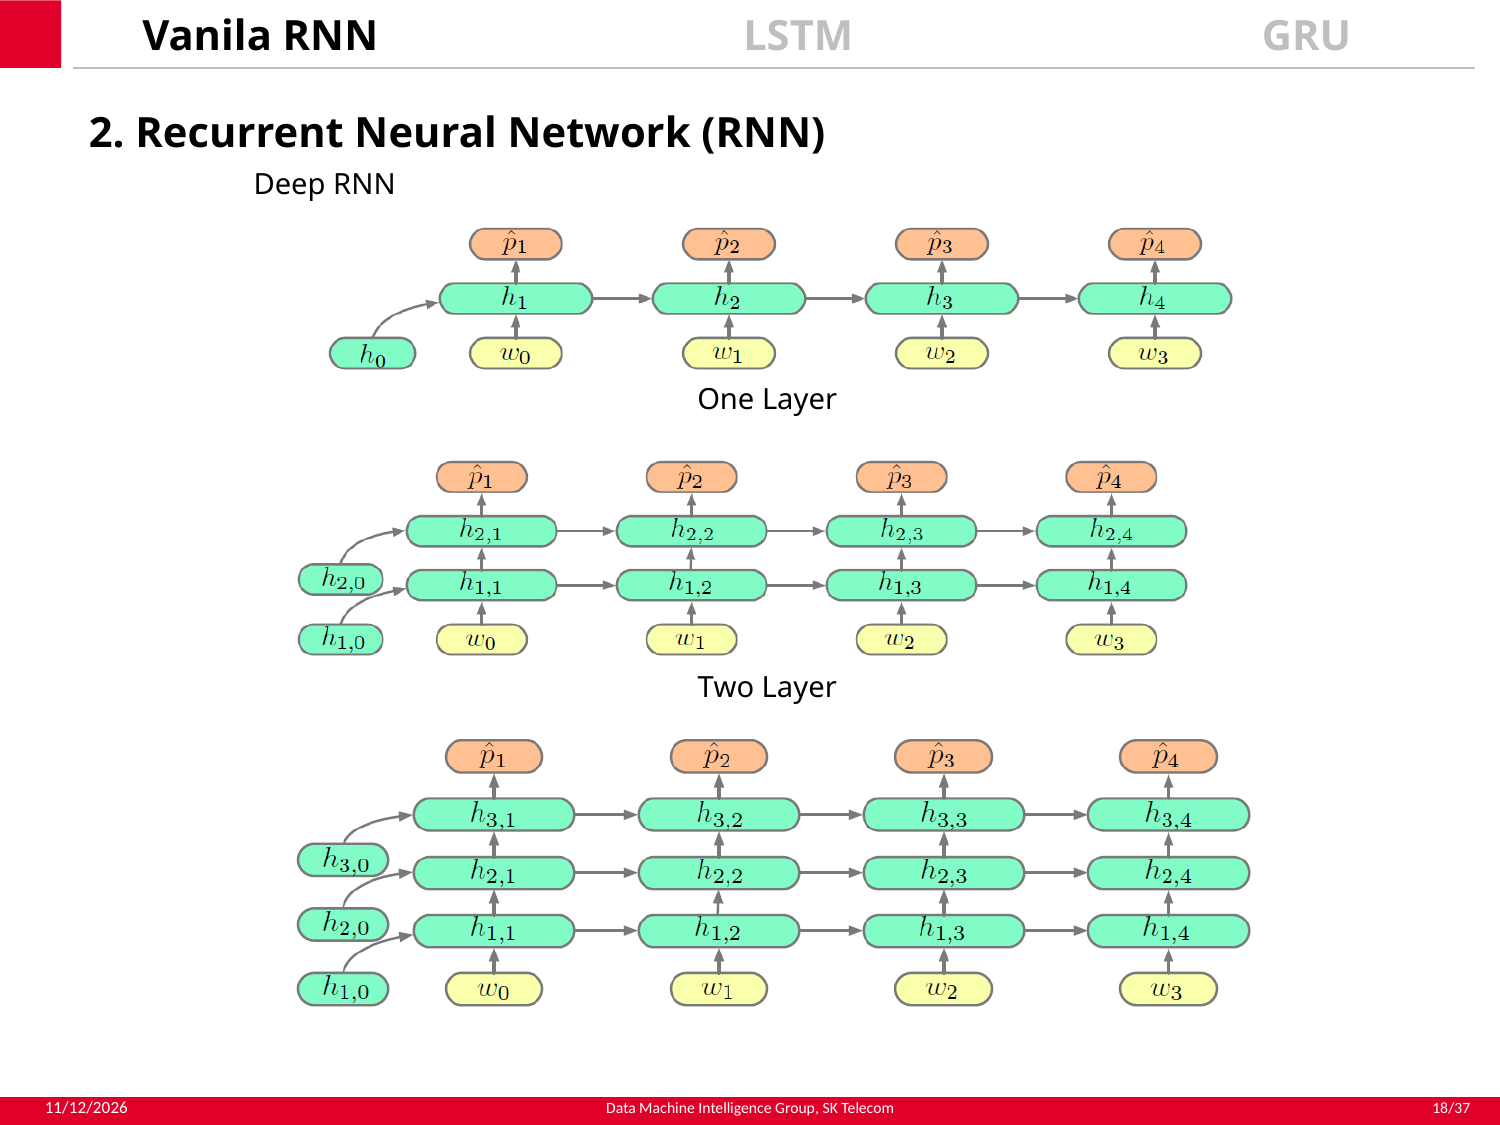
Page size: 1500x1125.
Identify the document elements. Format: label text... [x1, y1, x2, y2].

picture [288, 735, 1279, 1015]
text_box Deep RNN [238, 157, 1384, 208]
text_box 2. Recurrent Neural Network (RNN) [73, 98, 1279, 164]
text_box Vanila RNN [110, 8, 410, 55]
text_box GRU [1187, 8, 1426, 72]
picture [254, 445, 1239, 673]
text_box Two Layer [608, 673, 926, 711]
text_box LSTM [688, 8, 909, 55]
picture [295, 208, 1279, 390]
text_box One Layer [608, 390, 926, 423]
